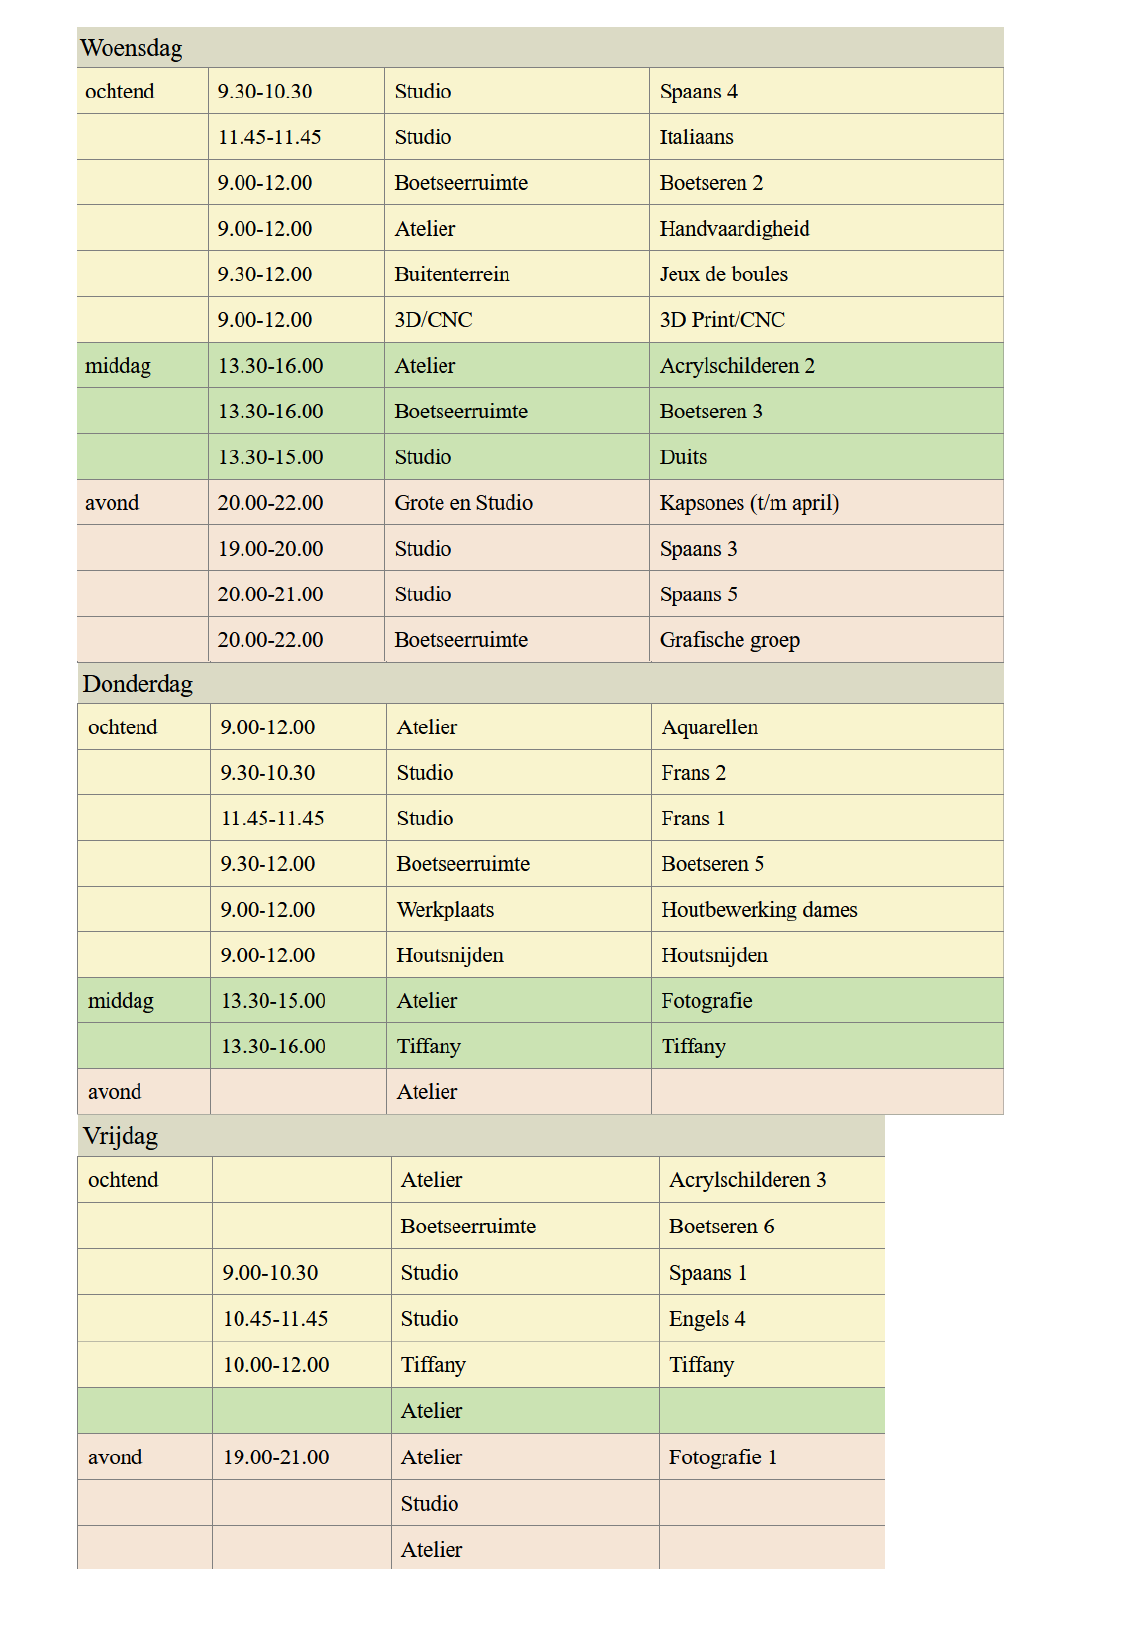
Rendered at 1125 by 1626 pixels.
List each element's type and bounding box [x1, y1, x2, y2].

picture [76, 27, 1005, 1570]
